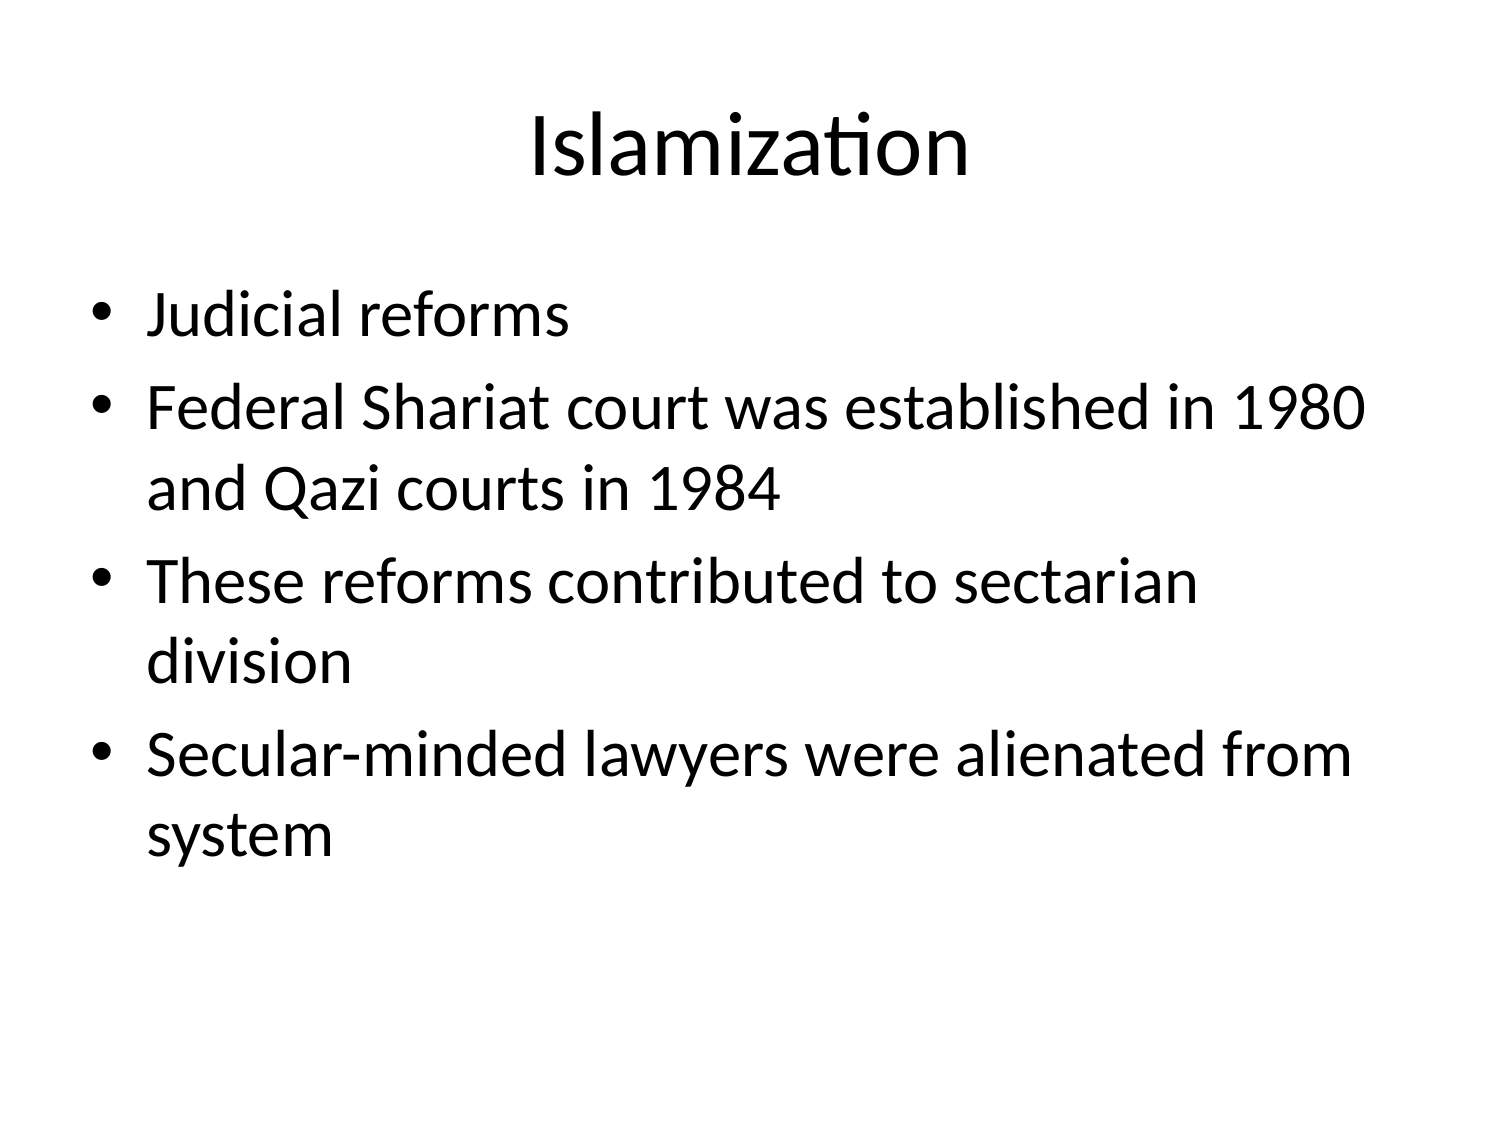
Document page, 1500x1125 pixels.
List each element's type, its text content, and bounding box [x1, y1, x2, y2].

title Islamization [75, 45, 1425, 233]
list Judicial reforms Federal Shariat court was established in 1980 and Qazi courts in 1984 These reforms contributed to sectarian division Secular-minded lawyers were alienated from system [75, 262, 1425, 1005]
